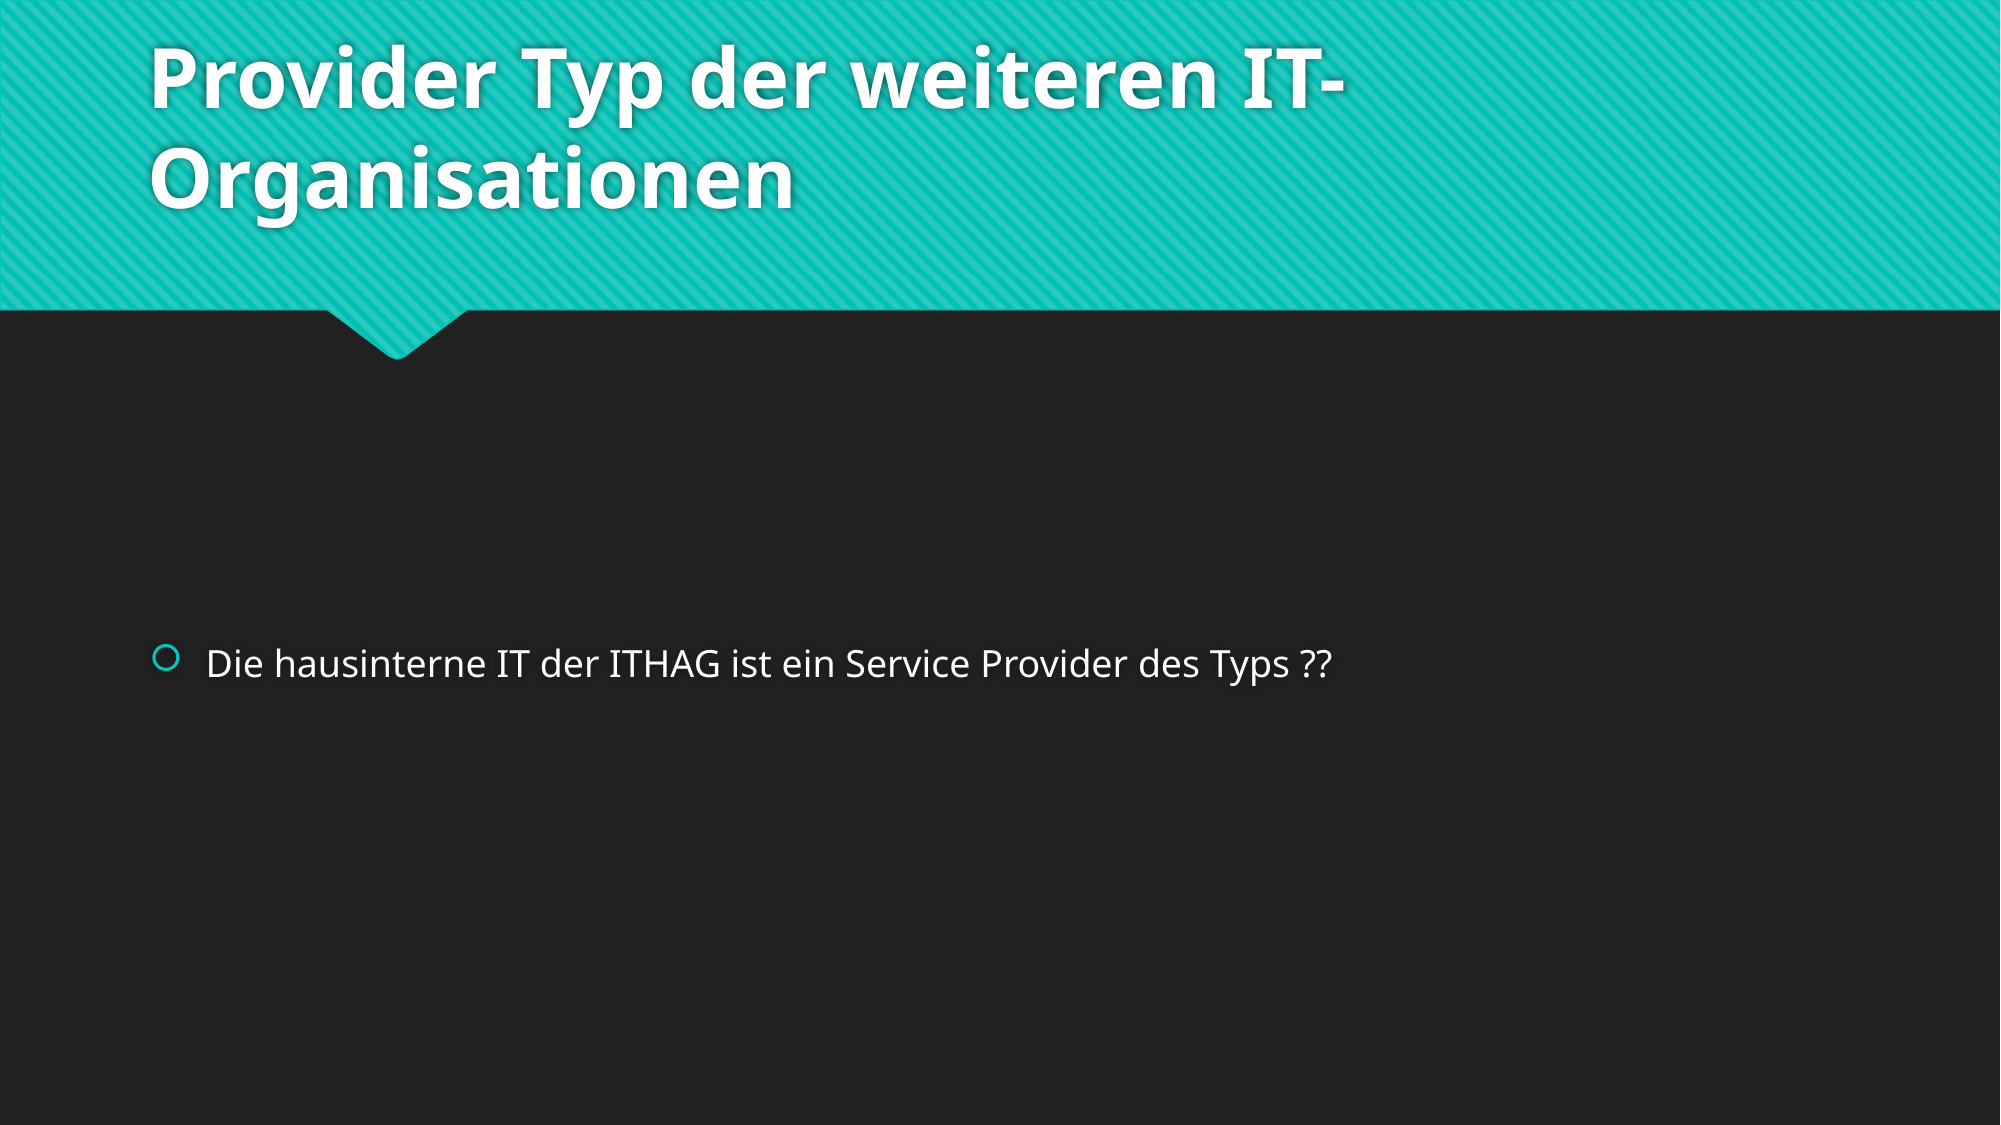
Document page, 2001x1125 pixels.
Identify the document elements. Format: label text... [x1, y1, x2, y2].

title Provider Typ der weiteren IT-Organisationen [132, 73, 1868, 233]
list Die hausinterne IT der ITHAG ist ein Service Provider des Typs ?? [134, 364, 1866, 962]
